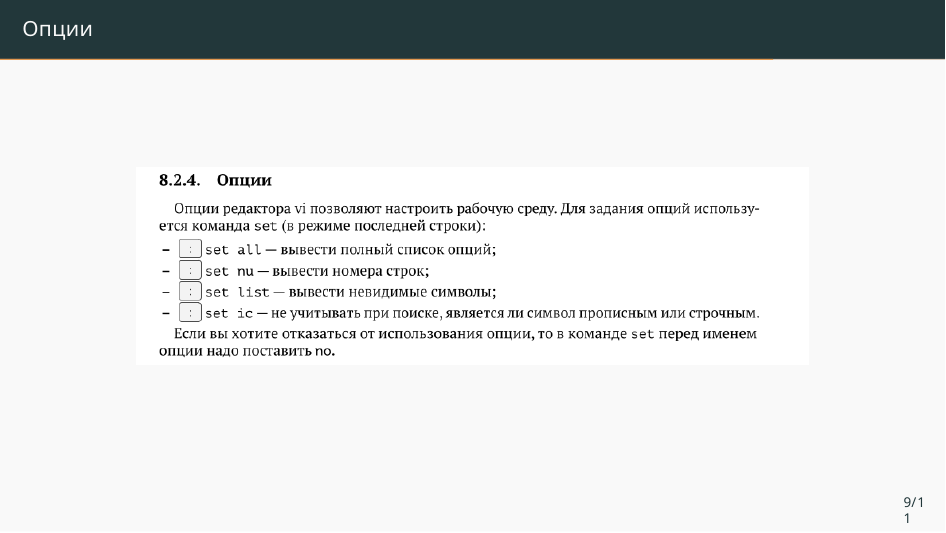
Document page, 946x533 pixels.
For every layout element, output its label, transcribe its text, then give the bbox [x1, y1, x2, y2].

text_box 9/11 [901, 491, 931, 527]
text_box Опции [20, 13, 291, 41]
picture [135, 167, 810, 365]
